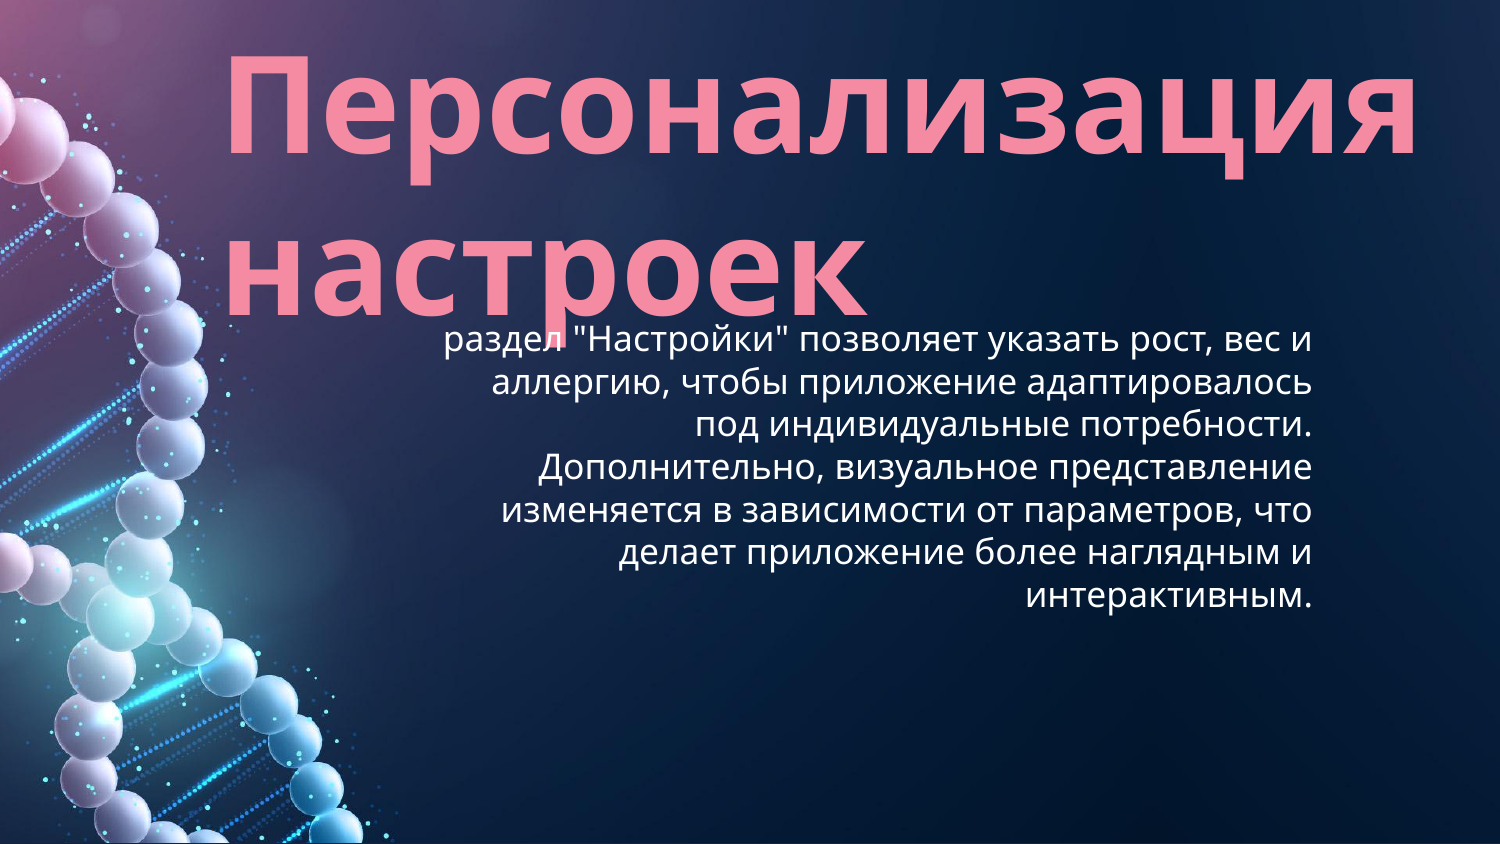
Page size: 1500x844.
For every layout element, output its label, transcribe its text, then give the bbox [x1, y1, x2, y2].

subtitle раздел "Настройки" позволяет указать рост, вес и аллергию, чтобы приложение адаптировалось под индивидуальные потребности. Дополнительно, визуальное представление изменяется в зависимости от параметров, что делает приложение более наглядным и интерактивным. [333, 355, 1329, 575]
picture [0, 0, 1500, 843]
title Персонализация настроек [204, 112, 1500, 248]
